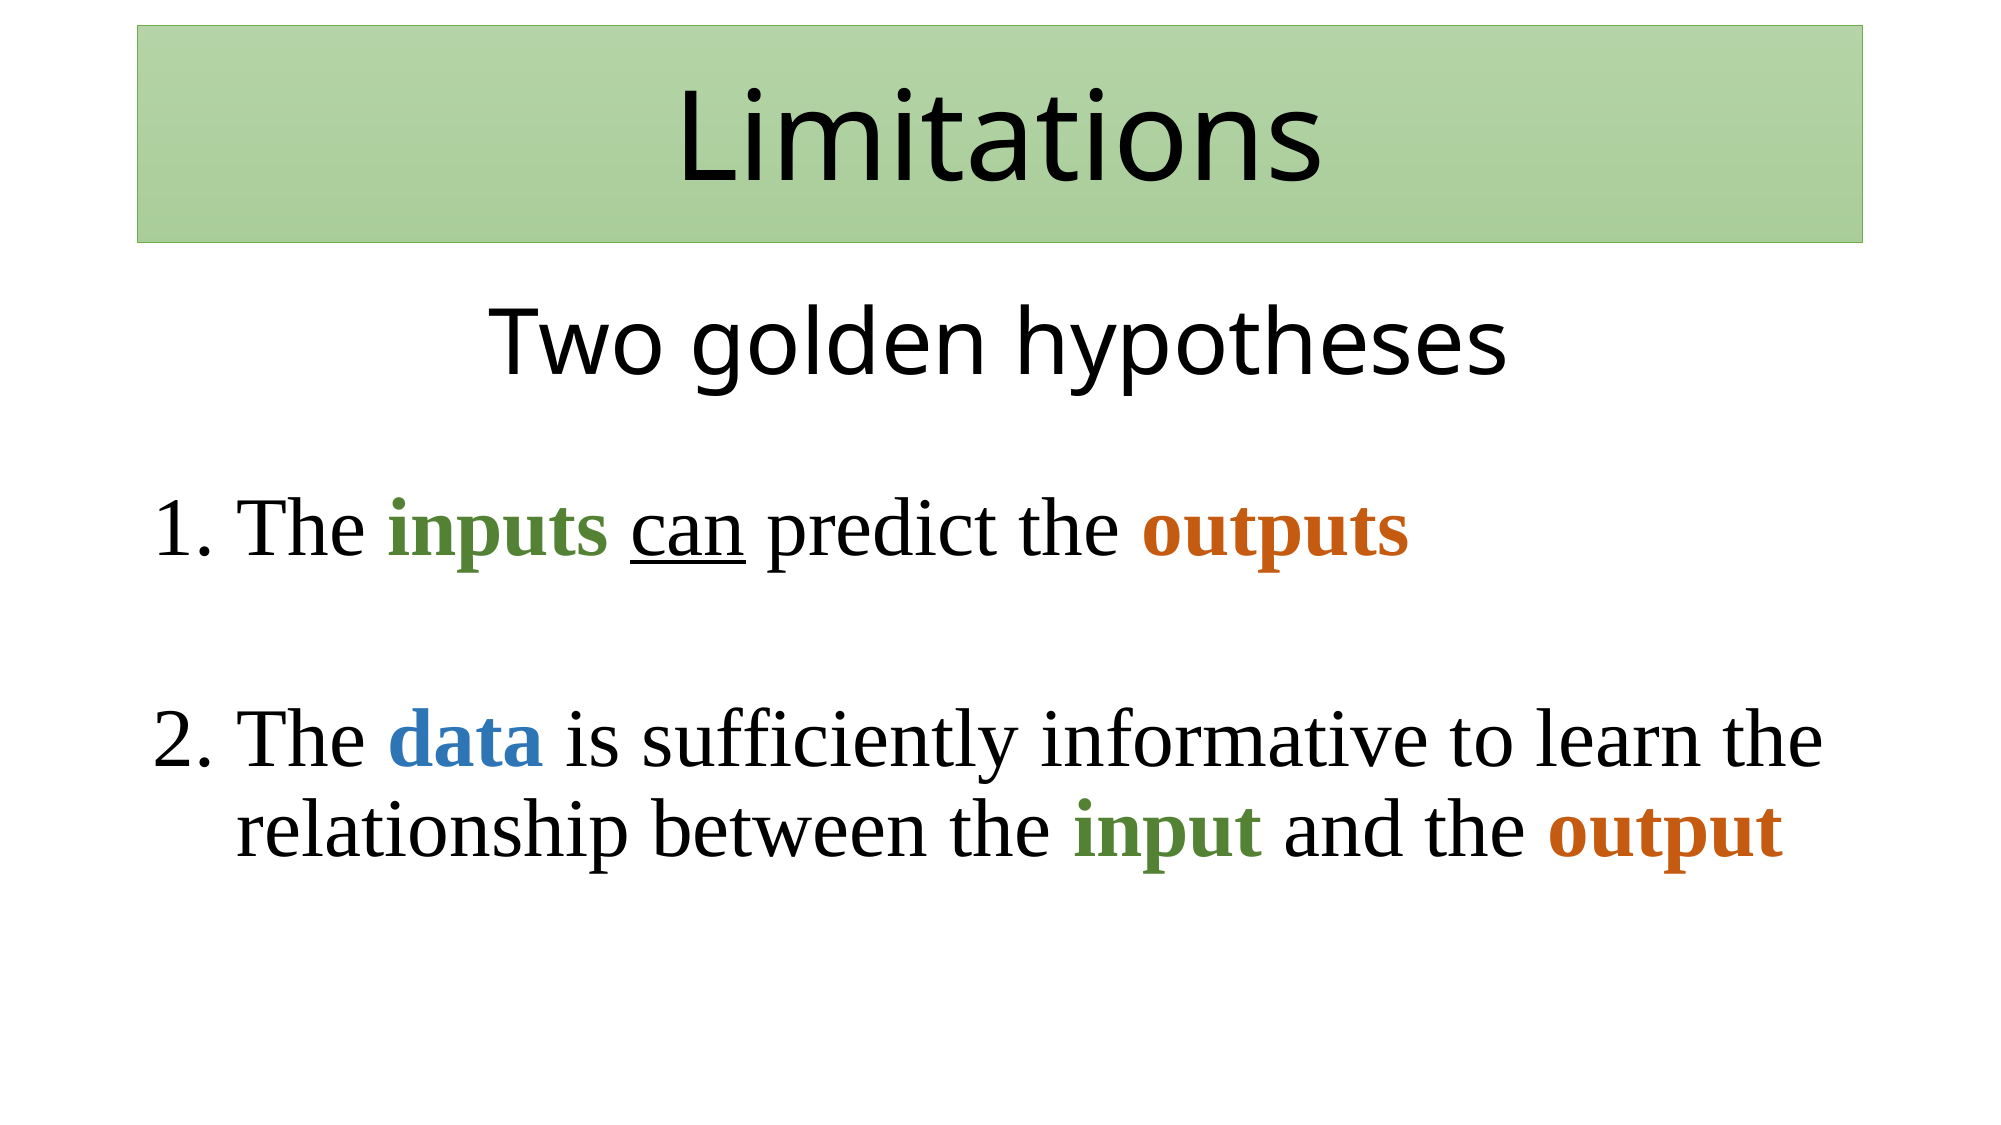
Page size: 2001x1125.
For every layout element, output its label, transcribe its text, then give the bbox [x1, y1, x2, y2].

list The inputs can predict the outputs The data is sufficiently informative to learn the relationship between the input and the output [137, 475, 1863, 941]
text_box Two golden hypotheses [136, 271, 1863, 418]
title Limitations [137, 25, 1863, 243]
